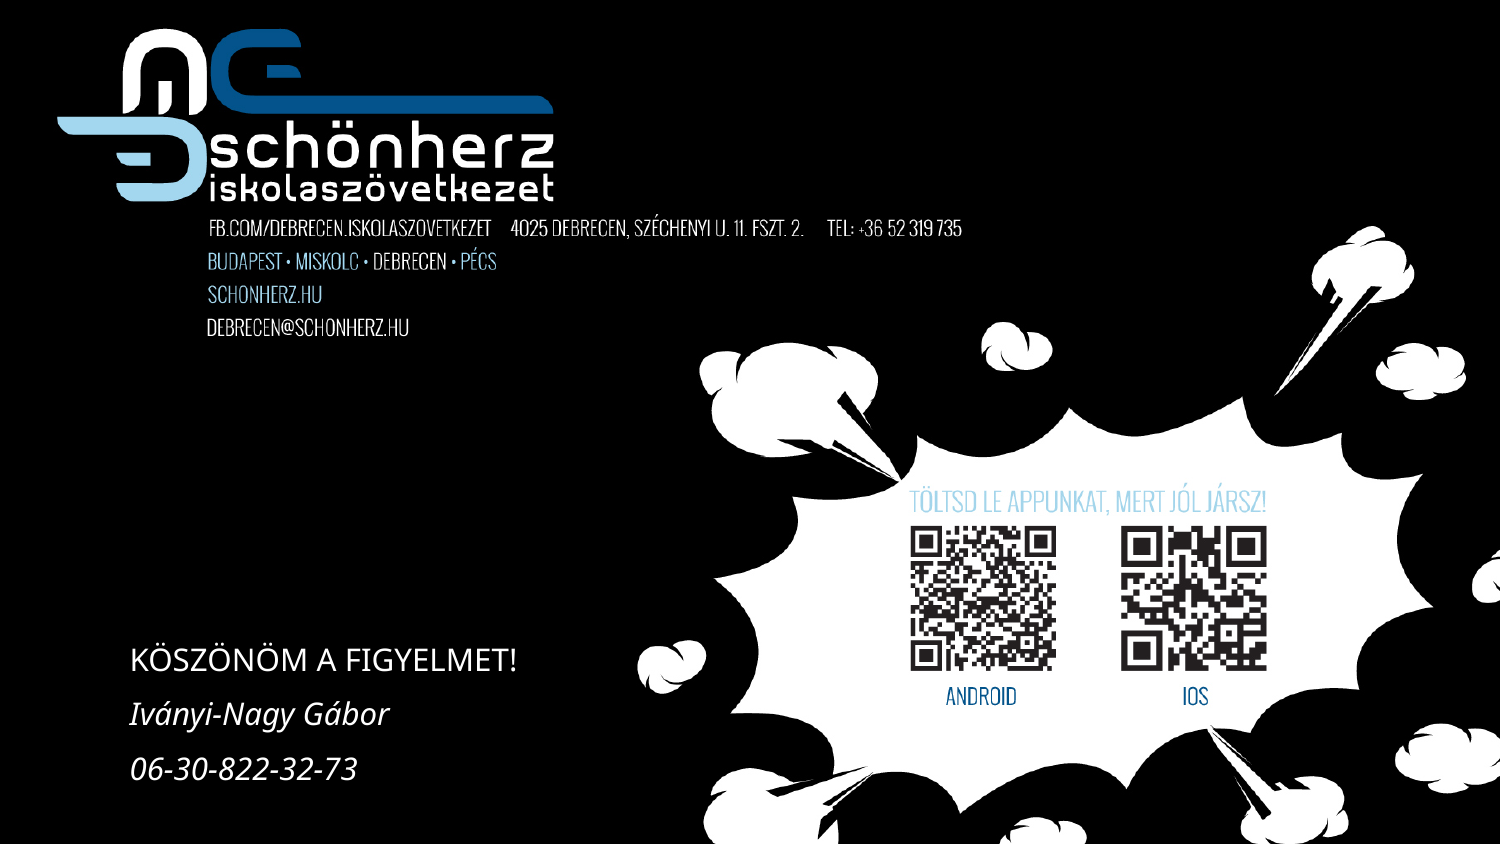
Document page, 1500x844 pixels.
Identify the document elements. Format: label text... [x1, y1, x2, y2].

picture [0, 0, 1500, 844]
text_box KÖSZÖNÖM A FIGYELMET! Iványi-Nagy Gábor 06-30-822-32-73 [114, 636, 553, 787]
